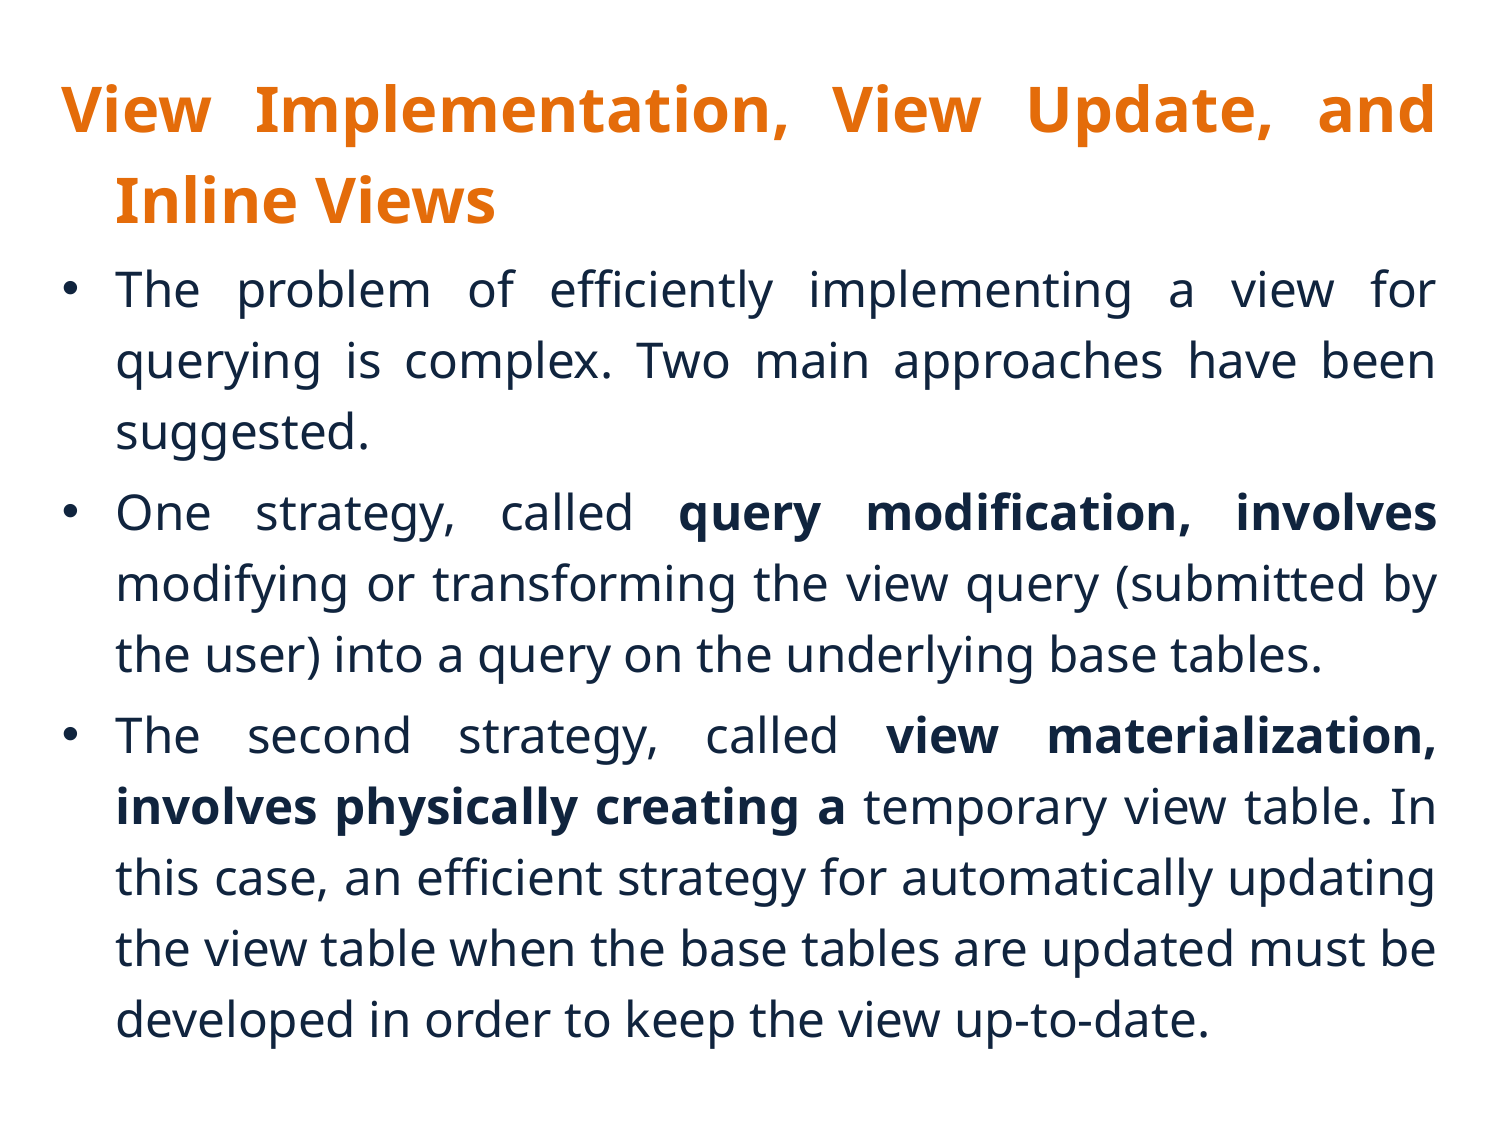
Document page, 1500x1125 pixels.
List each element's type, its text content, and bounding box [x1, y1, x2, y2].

list View Implementation, View Update, and Inline Views The problem of efficiently implementing a view for querying is complex. Two main approaches have been suggested. One strategy, called query modification, involves modifying or transforming the view query (submitted by the user) into a query on the underlying base tables. The second strategy, called view materialization, involves physically creating a temporary view table. In this case, an efficient strategy for automatically updating the view table when the base tables are updated must be developed in order to keep the view up-to-date. [46, 46, 1454, 1090]
